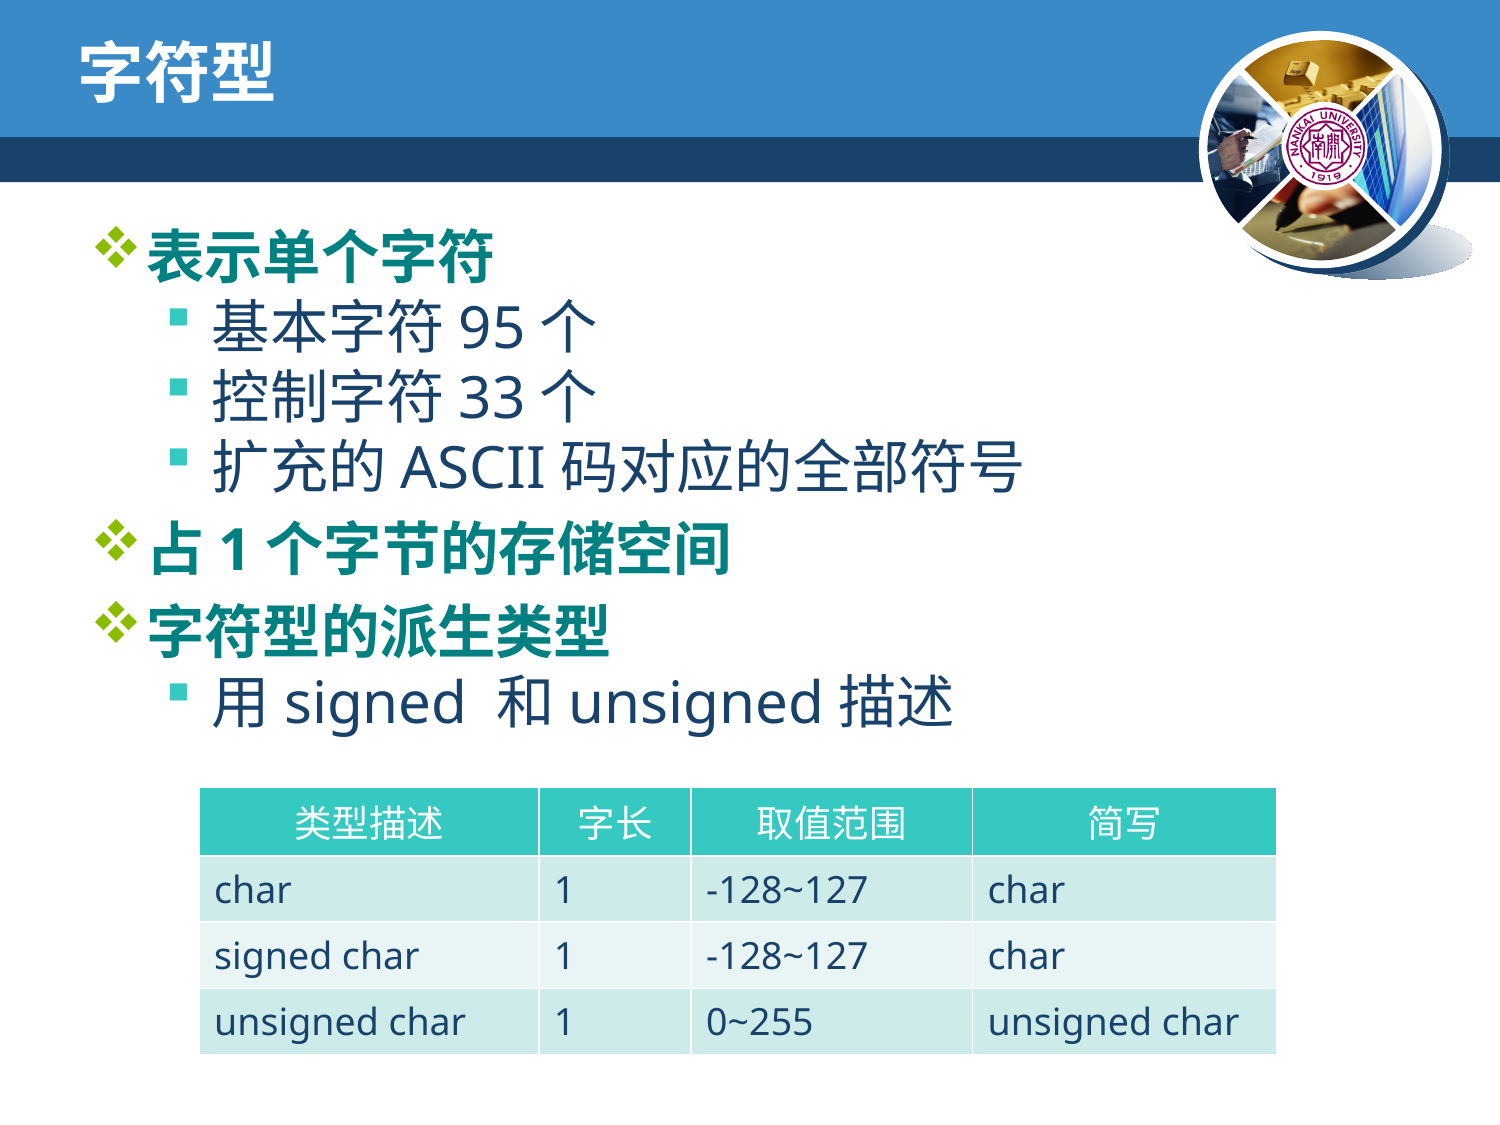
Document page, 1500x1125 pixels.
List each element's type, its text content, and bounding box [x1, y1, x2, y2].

table_cell char [973, 857, 1276, 921]
table_cell -128~127 [692, 857, 972, 921]
table_header 字长 [540, 788, 690, 855]
table_header 类型描述 [200, 788, 538, 855]
table_cell 0~255 [692, 989, 972, 1054]
table_cell signed char [200, 923, 538, 988]
picture [1207, 40, 1433, 213]
table_cell 1 [540, 923, 690, 988]
table_header 取值范围 [692, 788, 972, 855]
table_cell 1 [540, 857, 690, 921]
title 字符型 [62, 24, 1275, 118]
table_cell unsigned char [200, 989, 538, 1054]
table_header 简写 [973, 788, 1276, 855]
list 表示单个字符 基本字符95个 控制字符33个 扩充的ASCII码对应的全部符号 占1个字节的存储空间 字符型的派生类型 用signed 和unsigned描述 [75, 212, 1413, 832]
table_cell char [973, 923, 1276, 988]
table_cell char [200, 857, 538, 921]
table_cell 1 [540, 989, 690, 1054]
table_cell unsigned char [973, 989, 1276, 1054]
table_cell -128~127 [692, 923, 972, 988]
